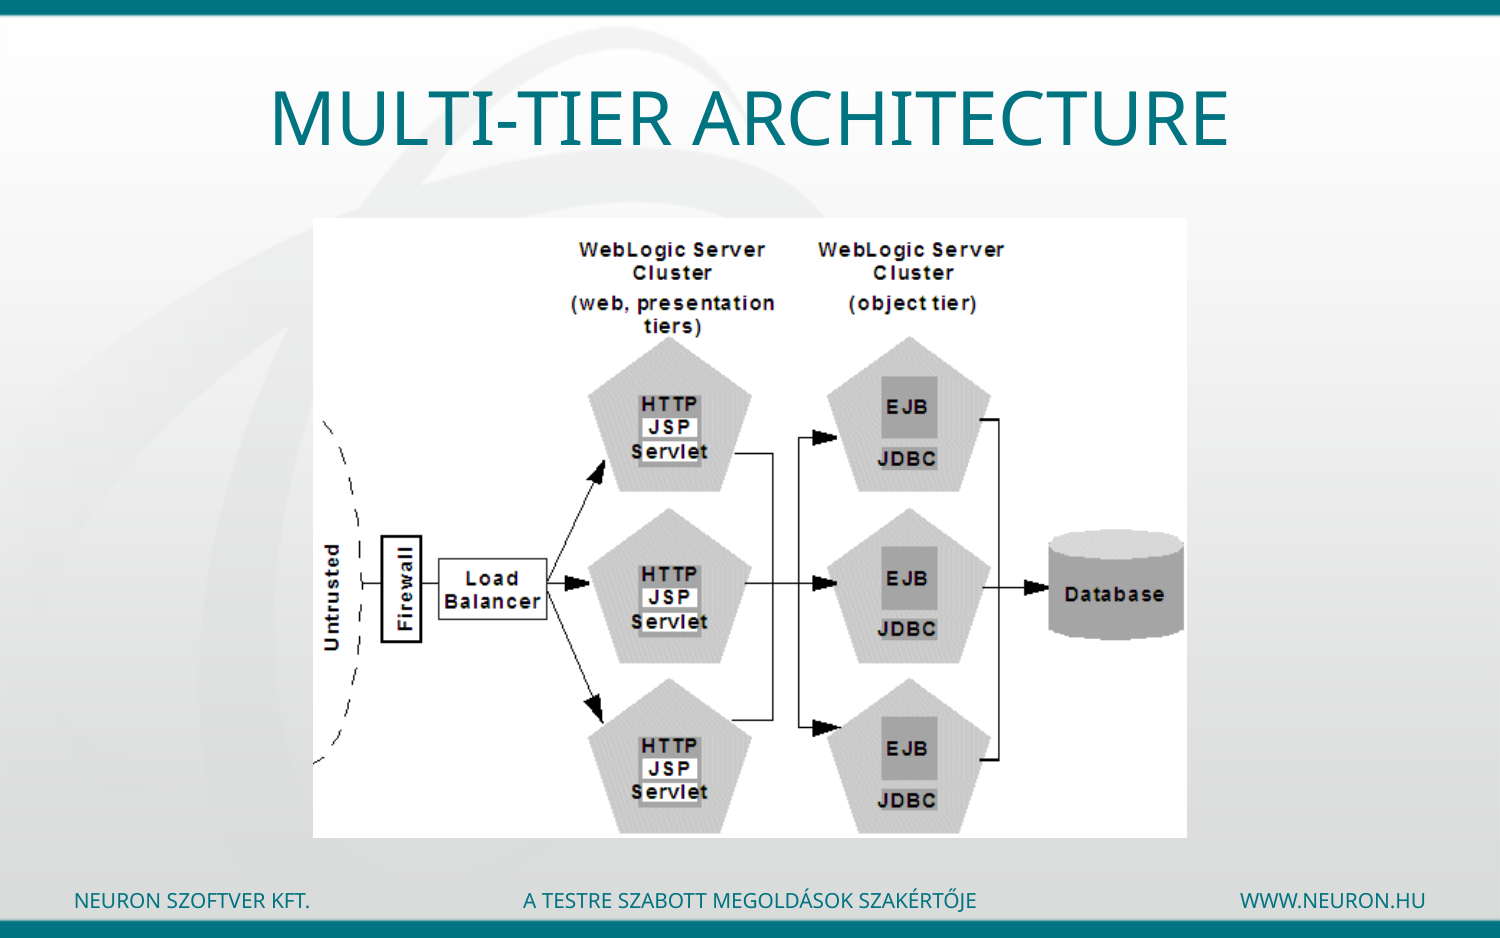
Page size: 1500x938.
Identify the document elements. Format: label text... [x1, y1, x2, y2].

title Multi-Tier Architecture [75, 37, 1425, 194]
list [312, 218, 1187, 838]
picture [0, 0, 1500, 938]
